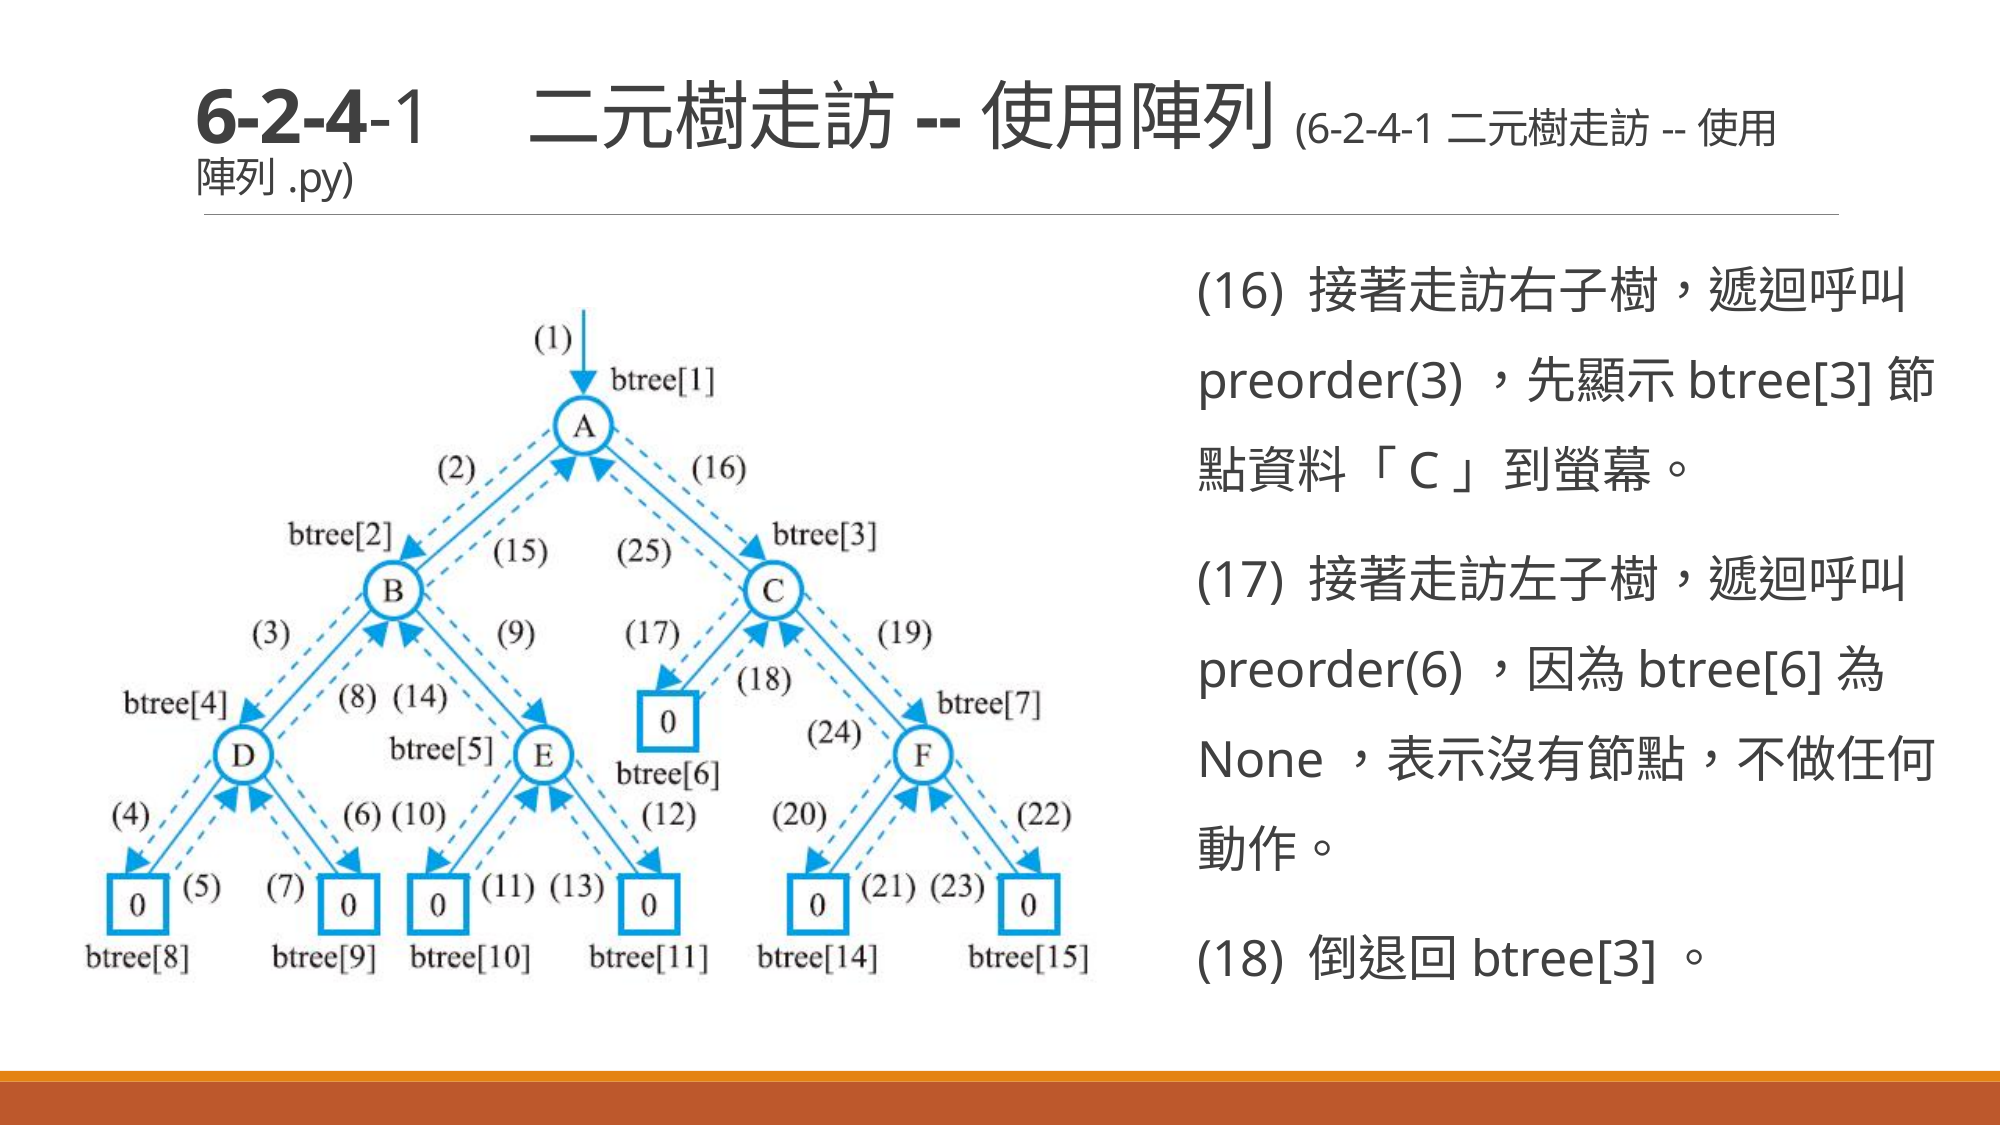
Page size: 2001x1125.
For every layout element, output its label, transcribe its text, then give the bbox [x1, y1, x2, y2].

list (16) 接著走訪右子樹，遞迴呼叫preorder(3)，先顯示btree[3]節點資料「C」到螢幕。 (17) 接著走訪左子樹，遞迴呼叫preorder(6)，因為btree[6]為None，表示沒有節點，不做任何動作。 (18) 倒退回btree[3]。 [1094, 221, 1962, 1084]
picture [20, 307, 1114, 998]
title 6-2-4-1 二元樹走訪--使用陣列(6-2-4-1二元樹走訪--使用陣列.py) [180, 47, 1830, 209]
